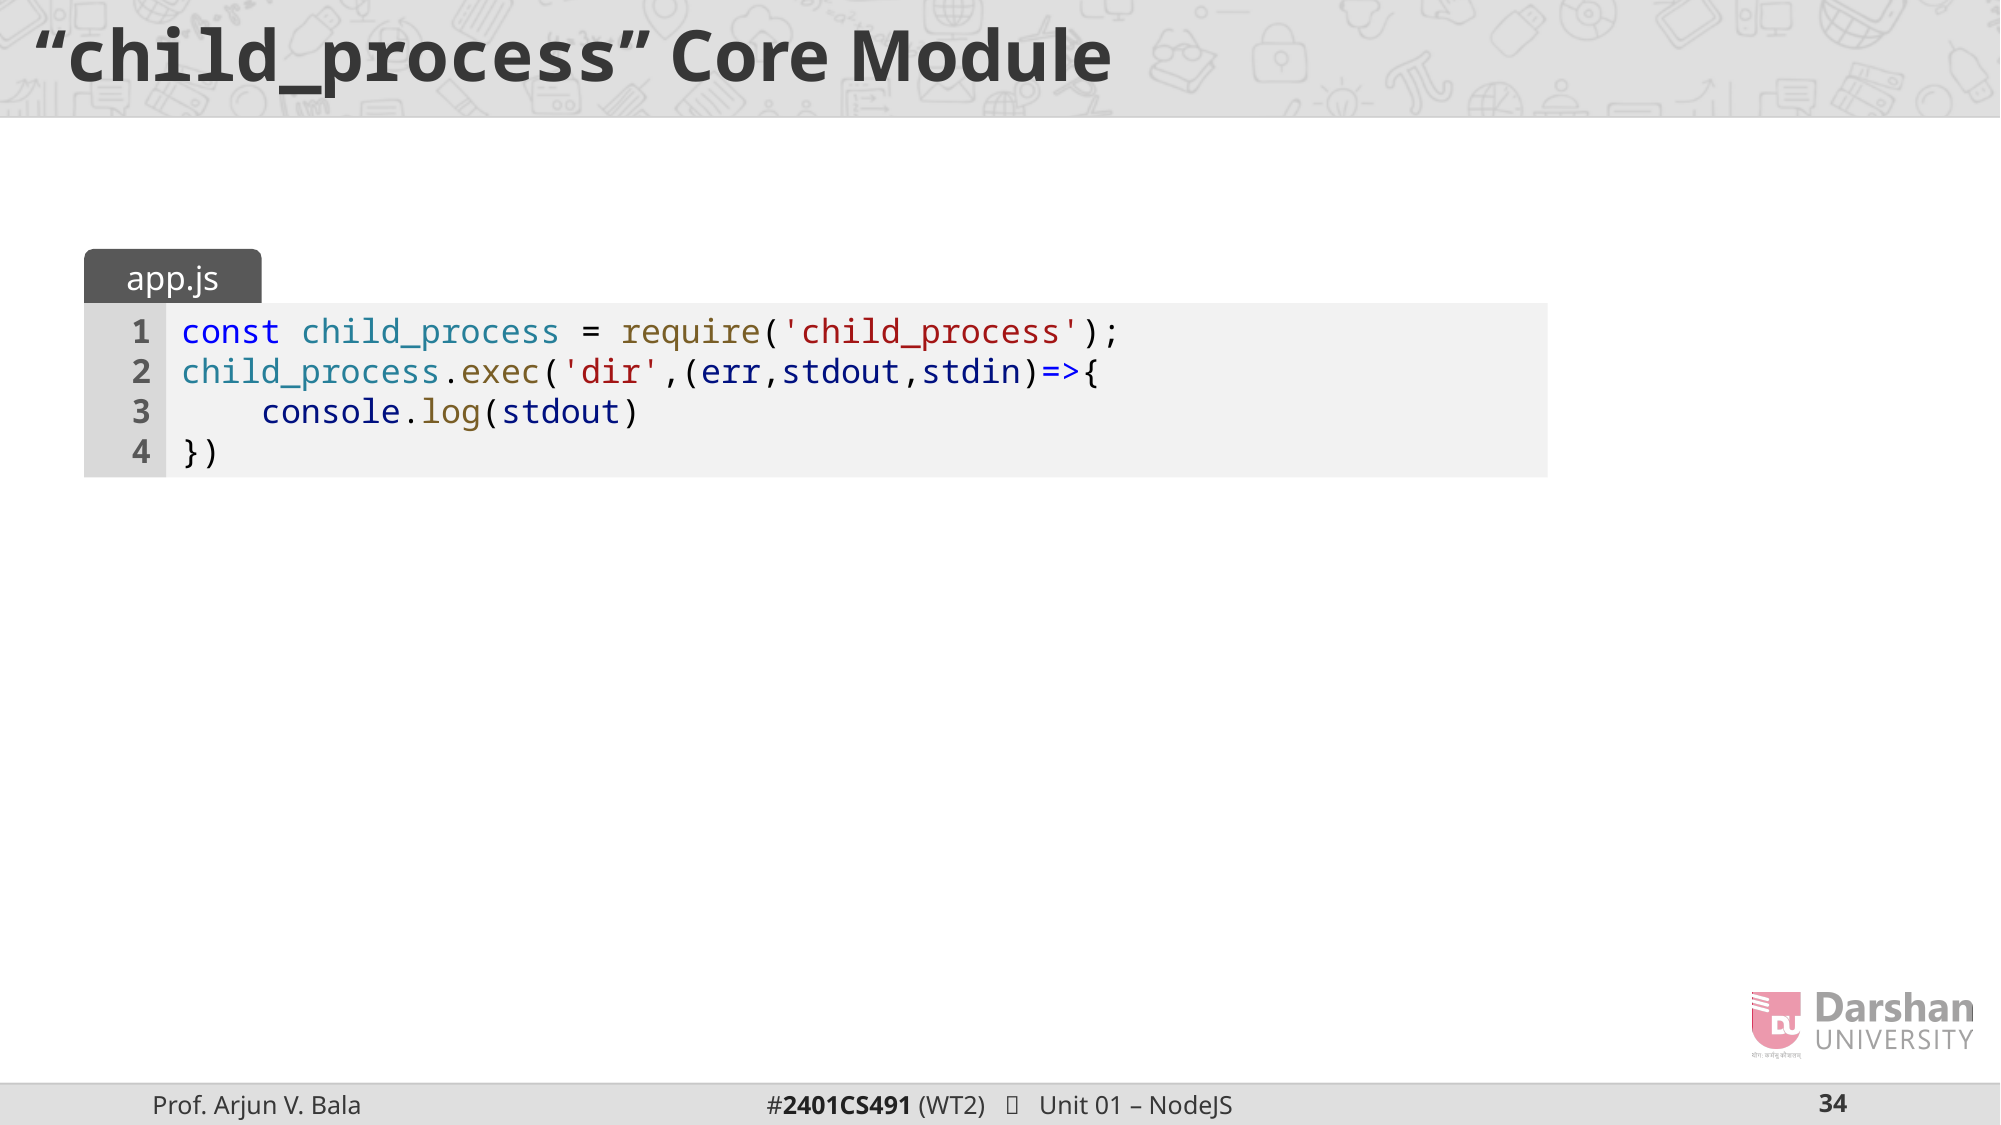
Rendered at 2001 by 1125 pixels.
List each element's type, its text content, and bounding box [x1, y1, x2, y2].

title “child_process” Core Module [0, 0, 2000, 117]
text_box const child_process = require('child_process'); child_process.exec('dir',(err,stdout,stdin)=>{ console.log(stdout) }) [167, 303, 1548, 478]
text_box 1 2 3 4 [84, 304, 167, 478]
text_box app.js [83, 247, 263, 304]
